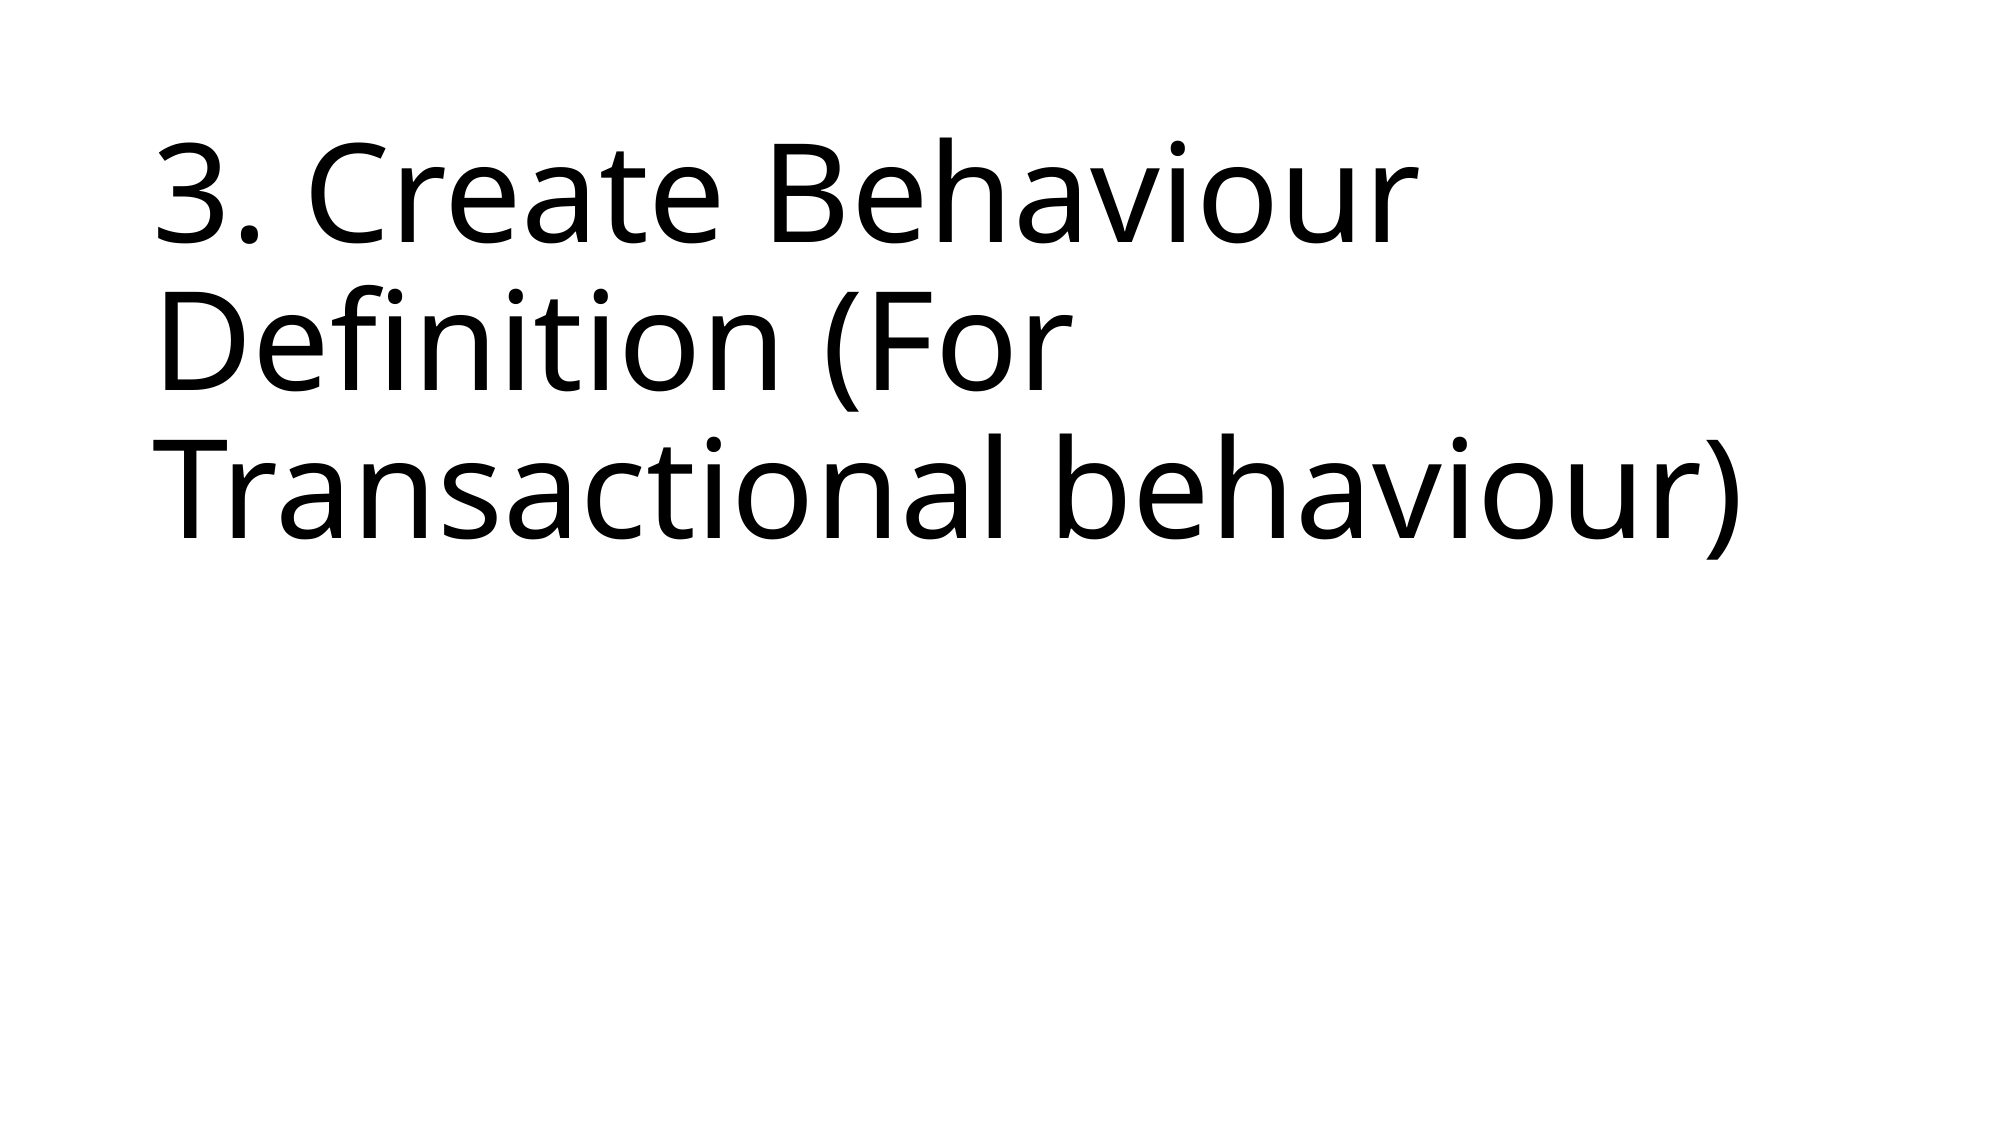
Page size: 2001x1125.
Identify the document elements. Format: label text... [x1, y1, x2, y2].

title 3. Create Behaviour Definition (For Transactional behaviour) [137, 74, 1862, 742]
